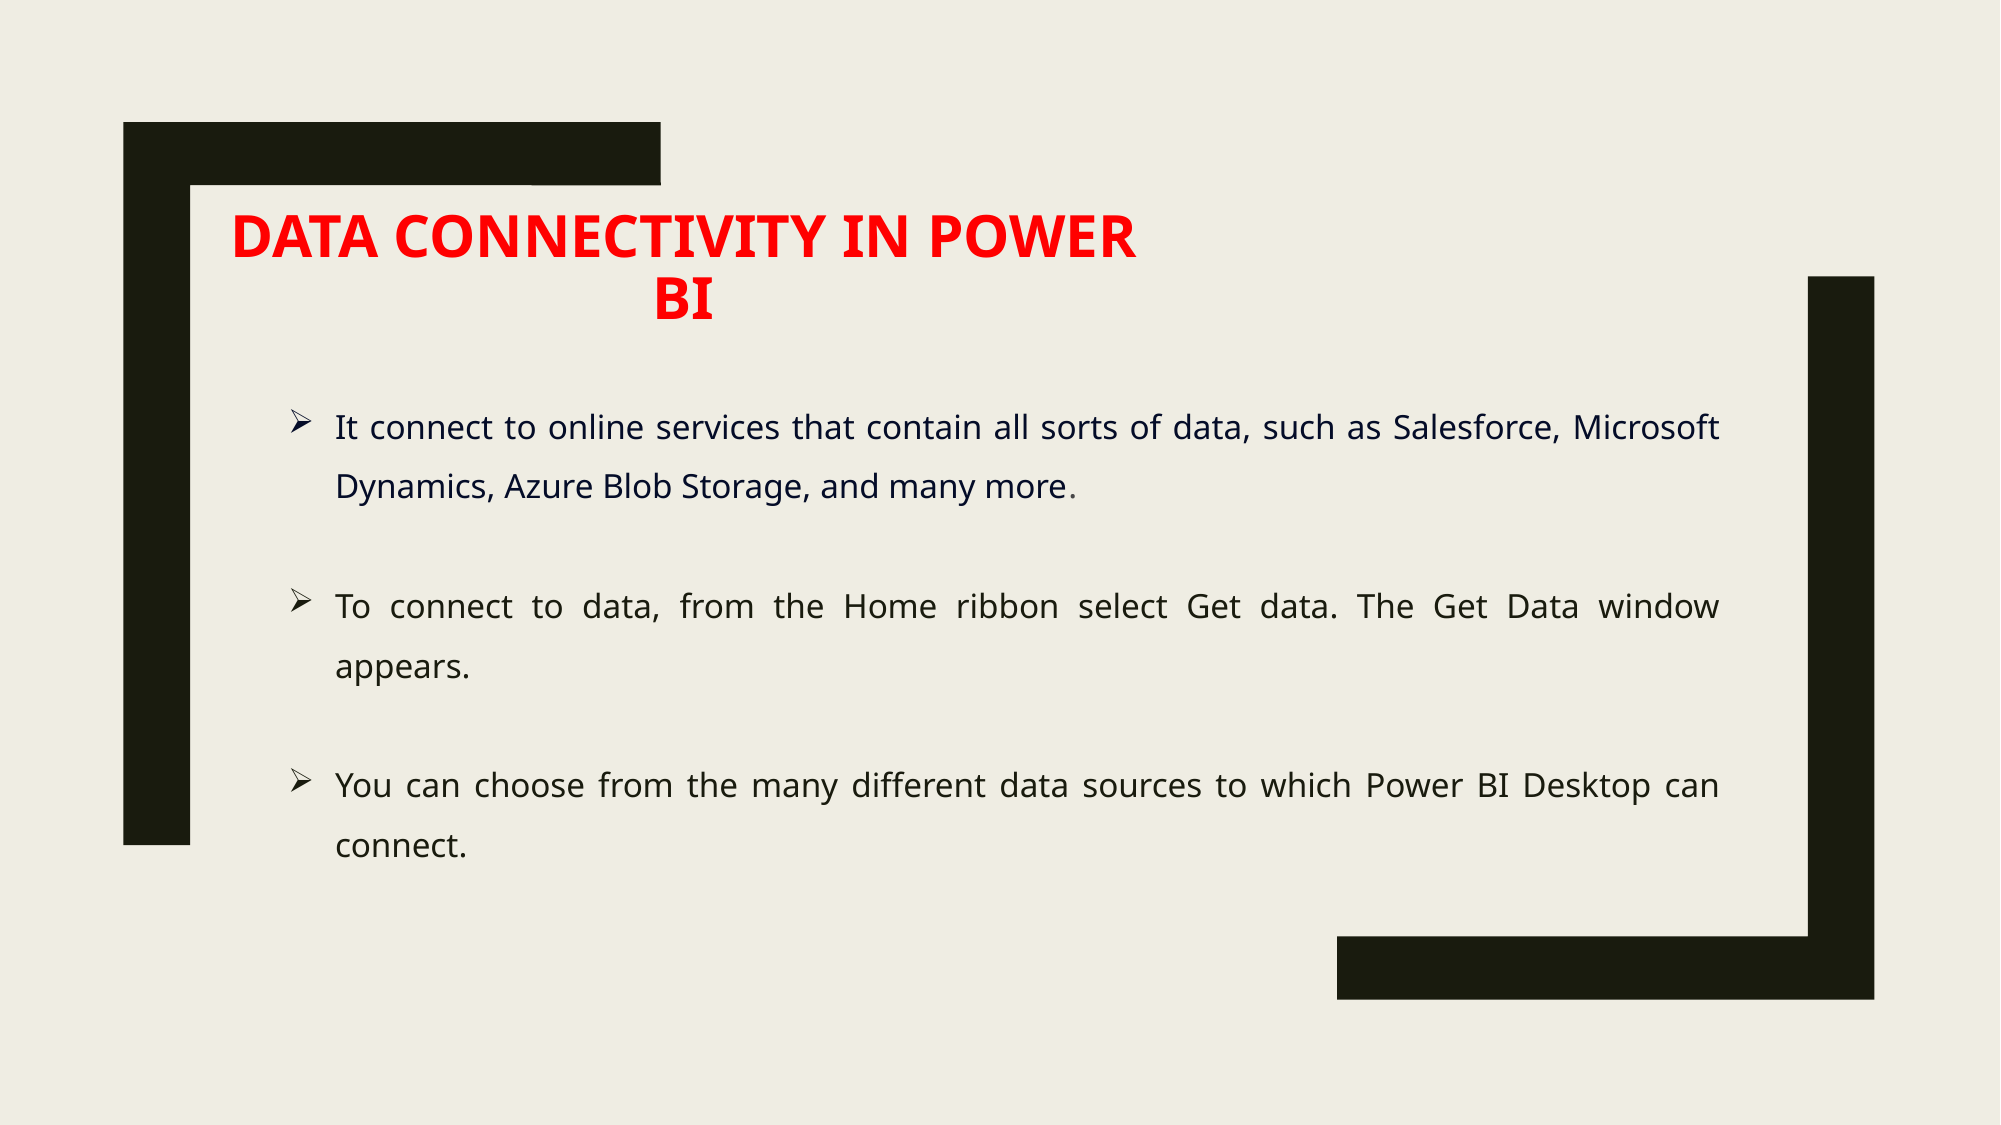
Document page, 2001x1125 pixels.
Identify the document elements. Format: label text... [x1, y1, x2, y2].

subtitle It connect to online services that contain all sorts of data, such as Salesforce, Microsoft Dynamics, Azure Blob Storage, and many more. To connect to data, from the Home ribbon select Get data. The Get Data window appears. You can choose from the many different data sources to which Power BI Desktop can connect. [273, 378, 1738, 881]
title DATA CONNECTIVITY IN POWER BI [188, 218, 1179, 340]
